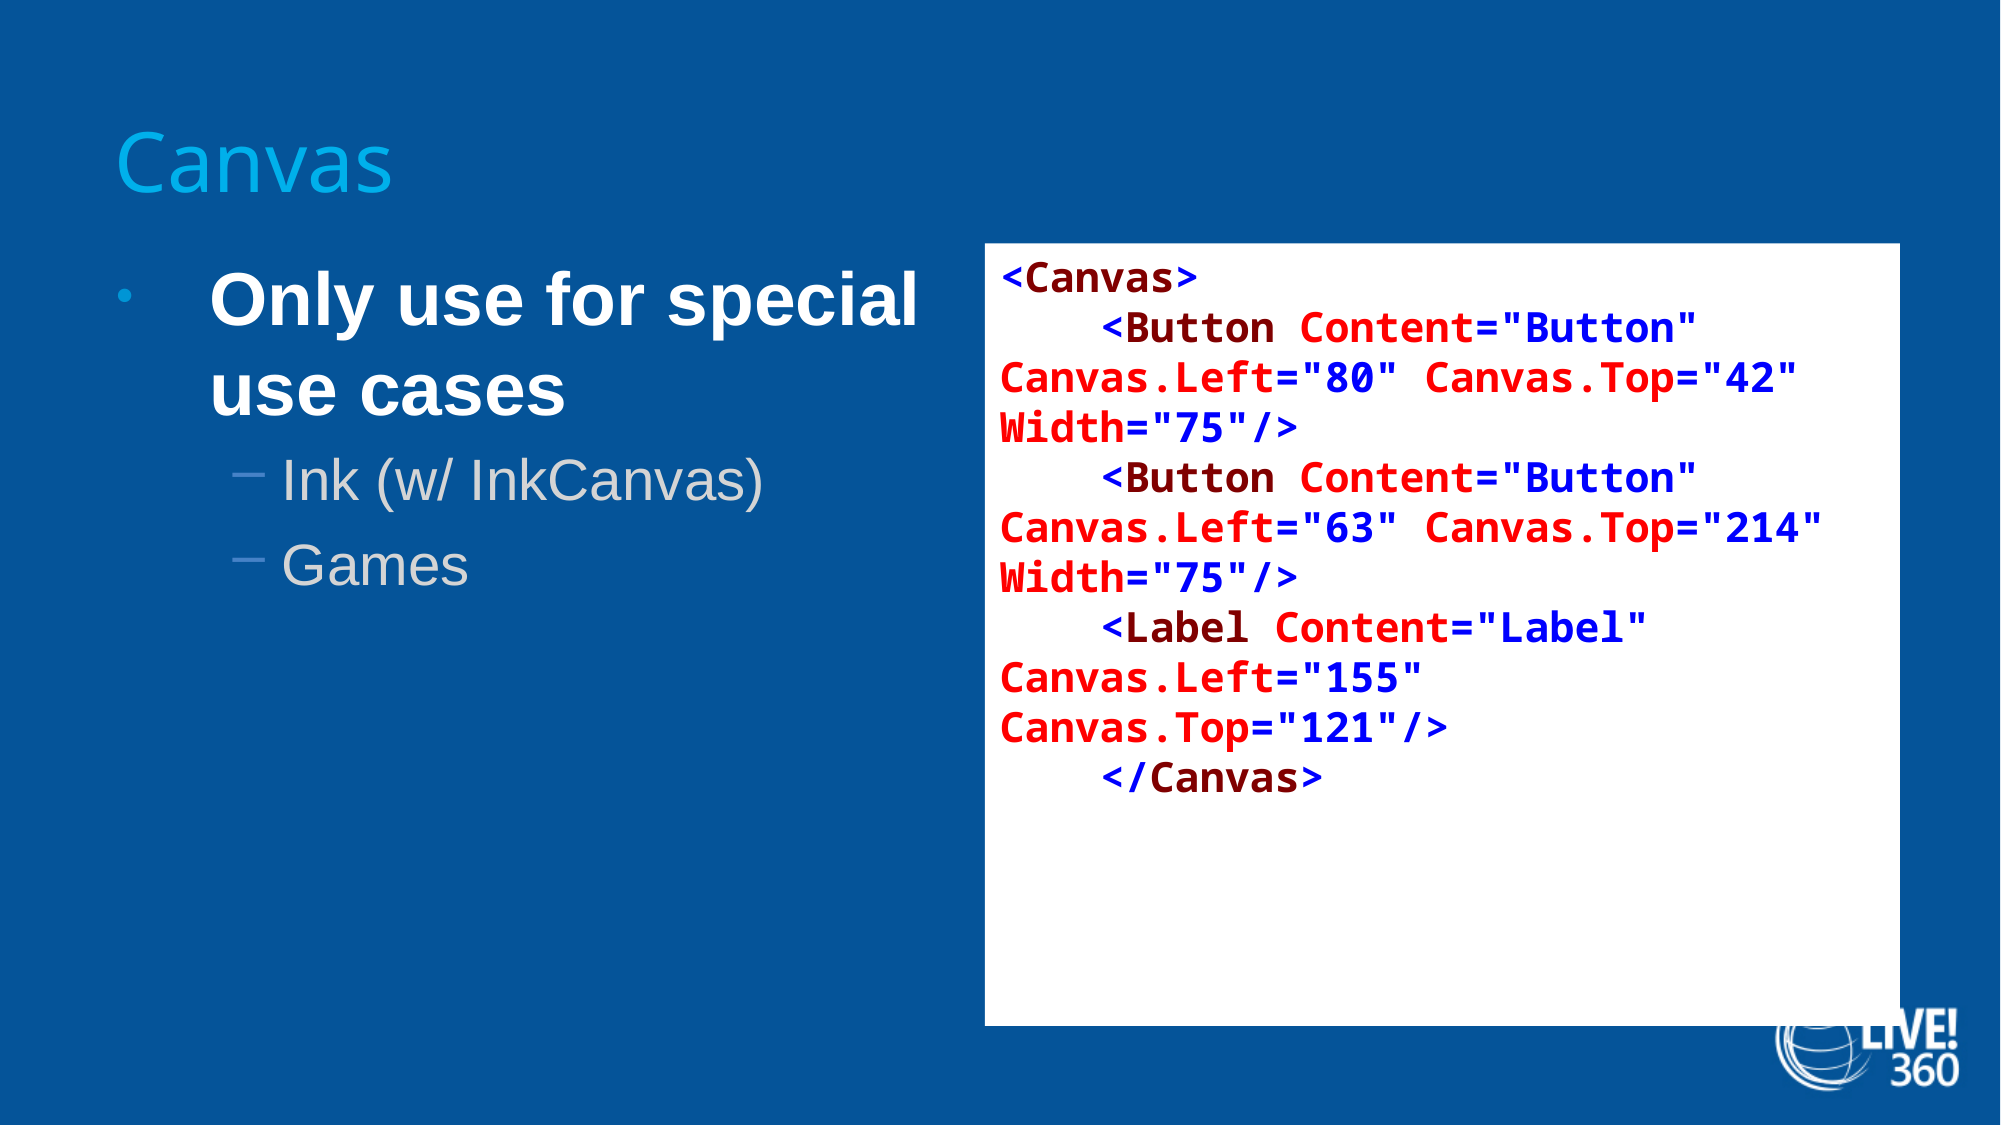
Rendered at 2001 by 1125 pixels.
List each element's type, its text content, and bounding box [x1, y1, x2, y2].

list <Canvas> <Button Content="Button" Canvas.Left="80" Canvas.Top="42" Width="75"/> <Button Content="Button" Canvas.Left="63" Canvas.Top="214" Width="75"/> <Label Content="Label" Canvas.Left="155" Canvas.Top="121"/> </Canvas> [984, 243, 1900, 1026]
picture [0, 0, 2001, 1125]
list Only use for special use cases Ink (w/ InkCanvas) Games [99, 243, 984, 1026]
title Canvas [99, 21, 1900, 217]
